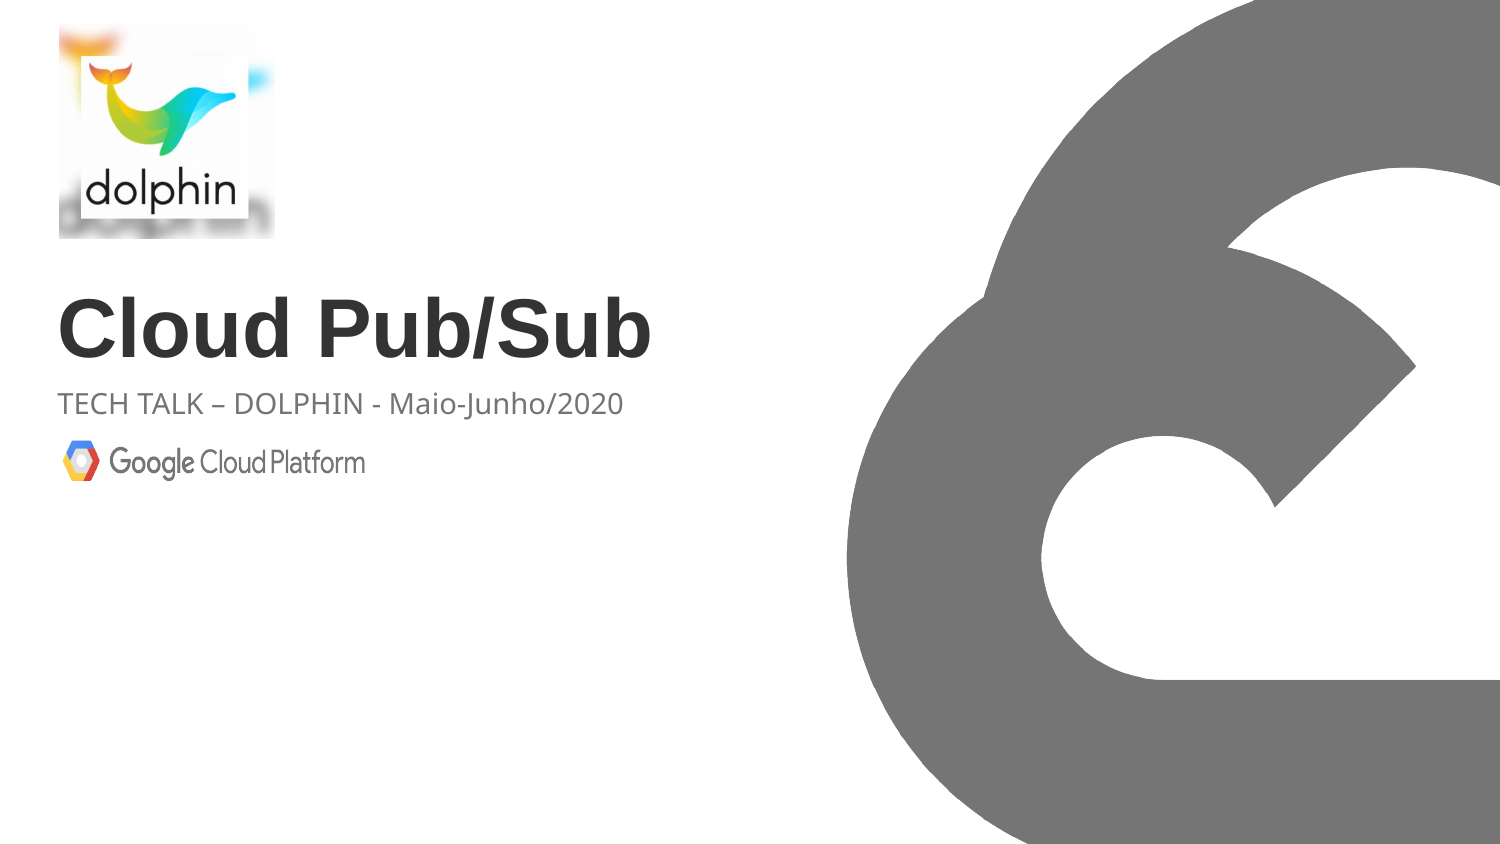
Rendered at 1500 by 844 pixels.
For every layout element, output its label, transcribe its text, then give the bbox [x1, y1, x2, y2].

text_box Cloud Pub/Sub [42, 196, 768, 370]
picture [773, 0, 1500, 844]
text_box TECH TALK – DOLPHIN - Maio-Junho/2020 [42, 370, 768, 473]
picture [58, 436, 367, 485]
picture [58, 23, 275, 239]
